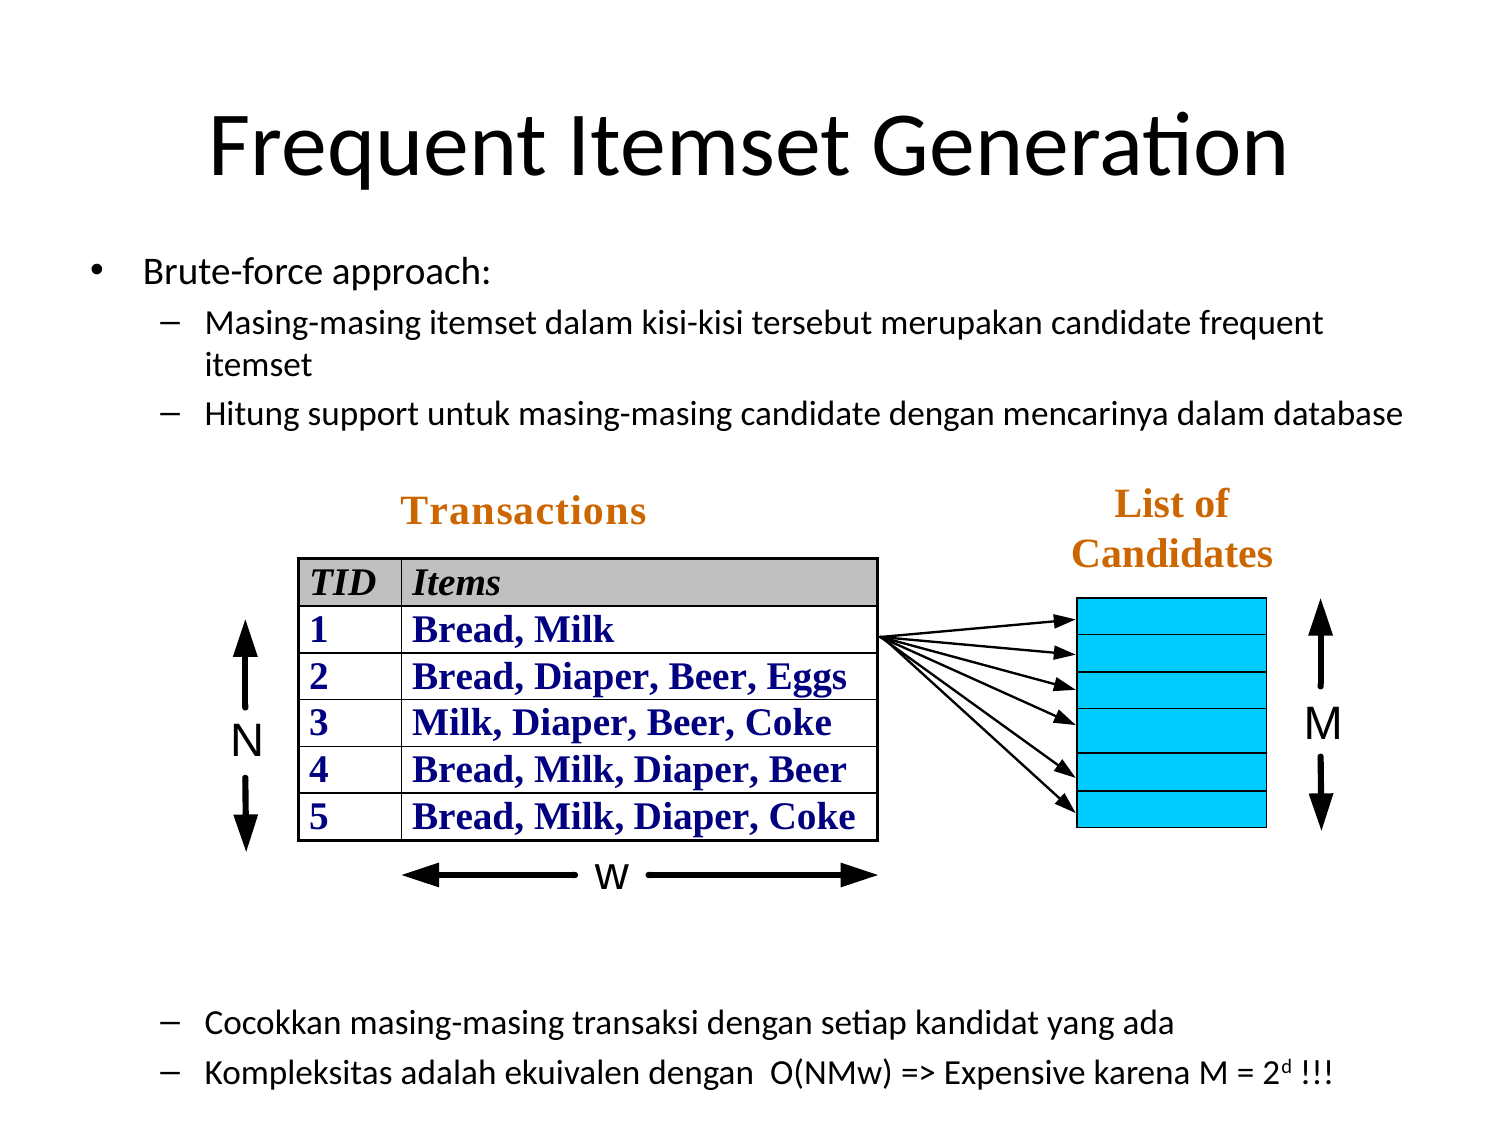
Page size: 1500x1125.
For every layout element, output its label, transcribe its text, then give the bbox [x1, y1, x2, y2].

list Brute-force approach: Masing-masing itemset dalam kisi-kisi tersebut merupakan candidate frequent itemset Hitung support untuk masing-masing candidate dengan mencarinya dalam database Cocokkan masing-masing transaksi dengan setiap kandidat yang ada Kompleksitas adalah ekuivalen dengan O(NMw) => Expensive karena M = 2d !!! [75, 237, 1425, 1125]
title Frequent Itemset Generation [75, 45, 1425, 233]
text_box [187, 474, 1383, 913]
